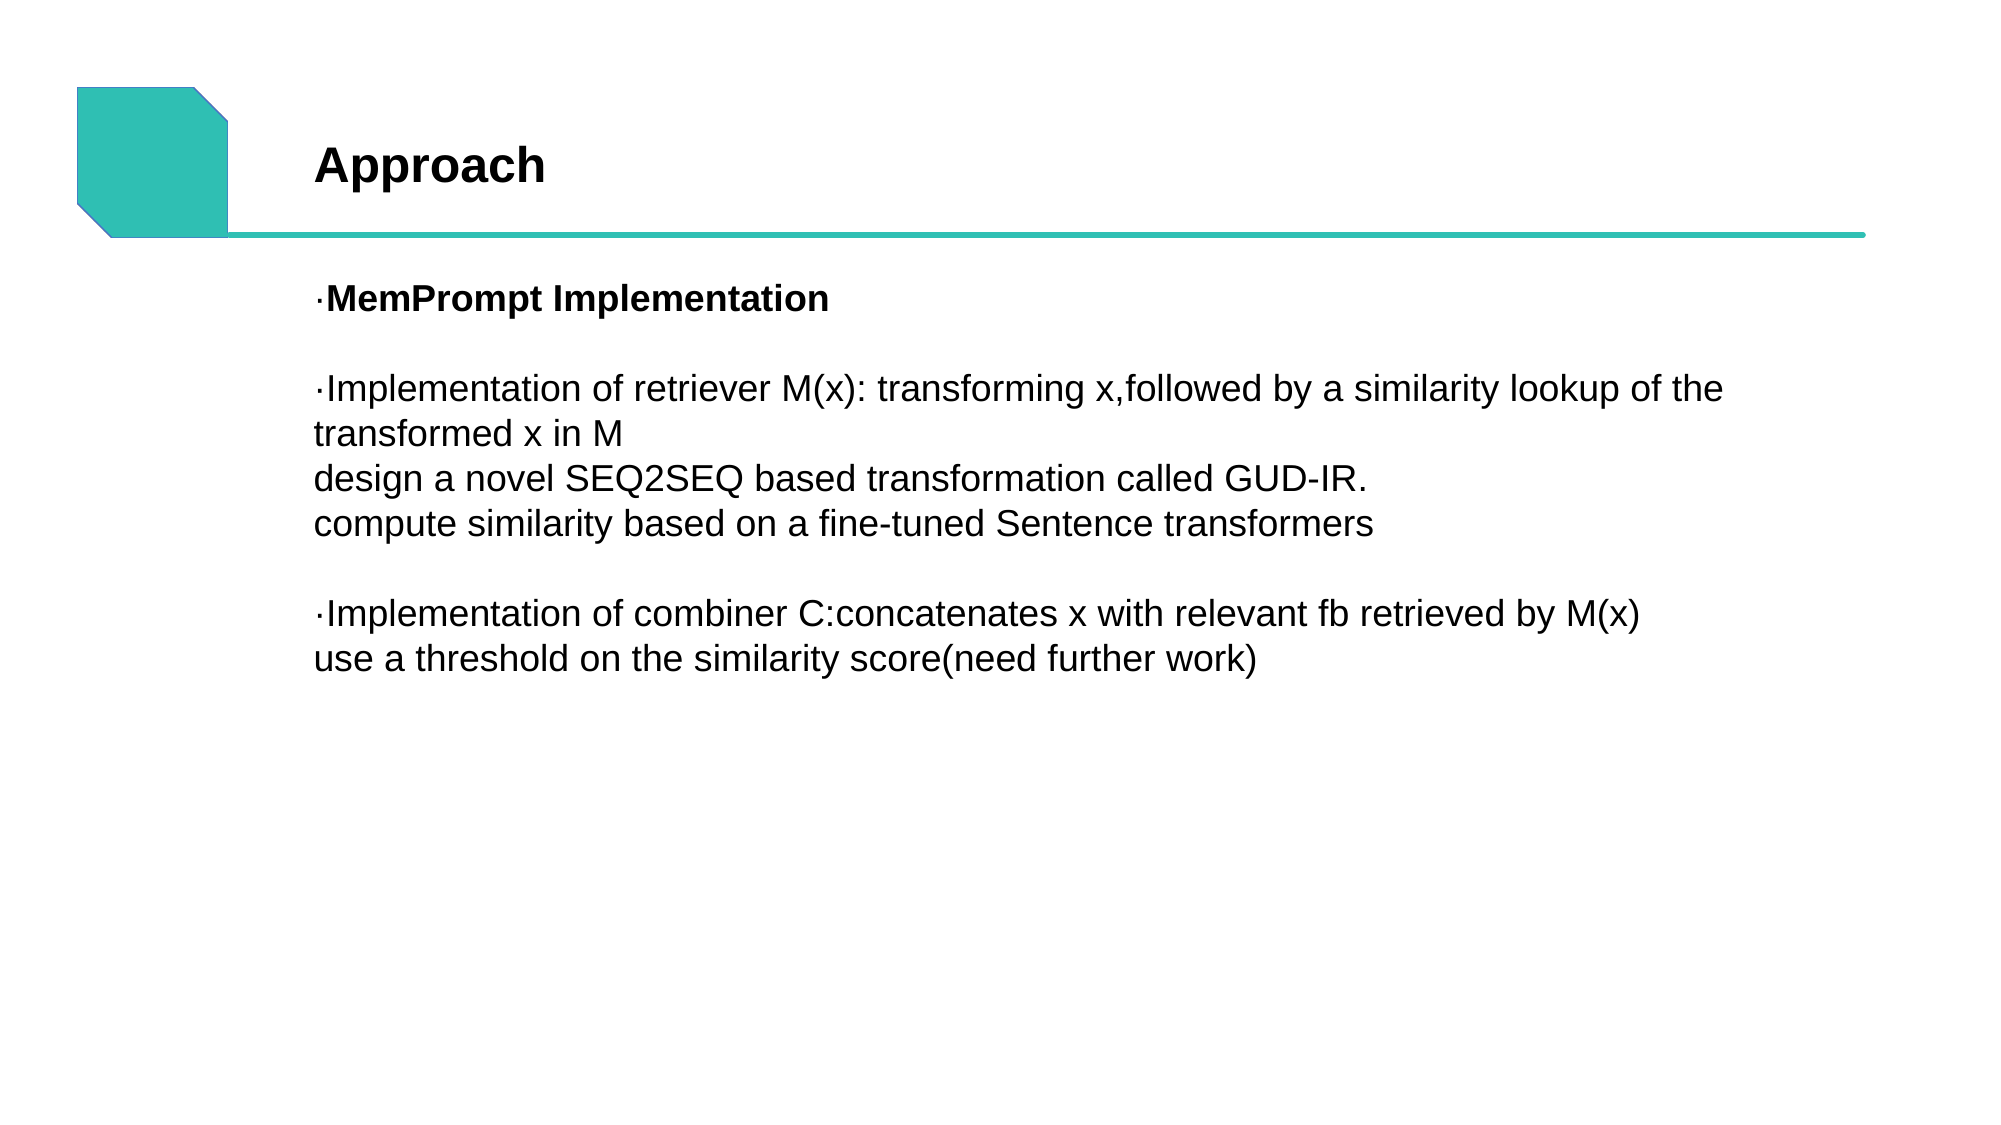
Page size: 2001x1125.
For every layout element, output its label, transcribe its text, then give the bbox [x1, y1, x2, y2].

text_box ·MemPrompt Implementation ·Implementation of retriever M(x): transforming x,followed by a similarity lookup of the transformed x in M design a novel SEQ2SEQ based transformation called GUD-IR. compute similarity based on a fine-tuned Sentence transformers ·Implementation of combiner C:concatenates x with relevant fb retrieved by M(x) use a threshold on the similarity score(need further work) [298, 266, 1810, 687]
text_box Approach [298, 124, 966, 200]
picture [77, 86, 229, 238]
